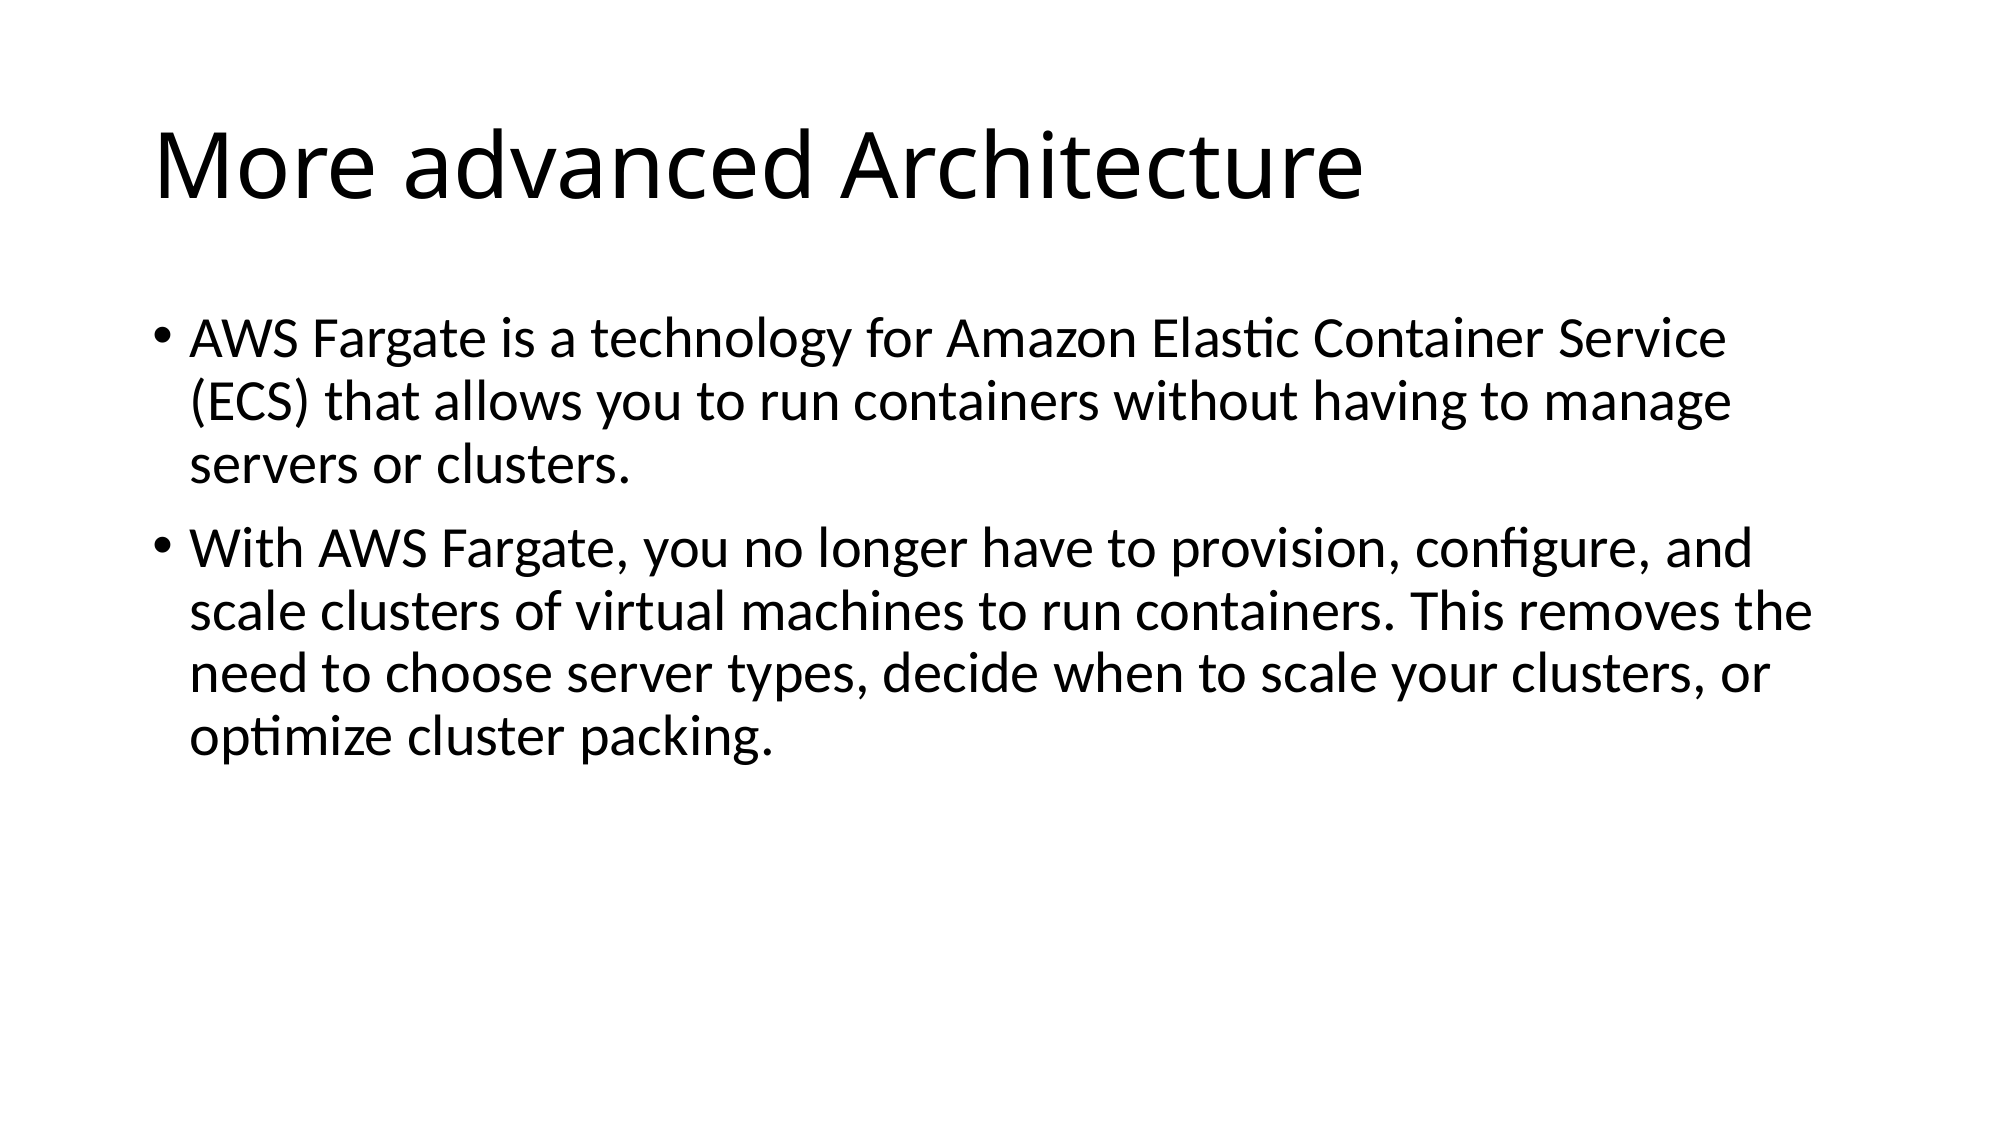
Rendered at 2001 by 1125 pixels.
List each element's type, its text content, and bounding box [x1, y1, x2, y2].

list AWS Fargate is a technology for Amazon Elastic Container Service (ECS) that allows you to run containers without having to manage servers or clusters. With AWS Fargate, you no longer have to provision, configure, and scale clusters of virtual machines to run containers. This removes the need to choose server types, decide when to scale your clusters, or optimize cluster packing. [137, 299, 1863, 1014]
title More advanced Architecture [137, 59, 1863, 278]
